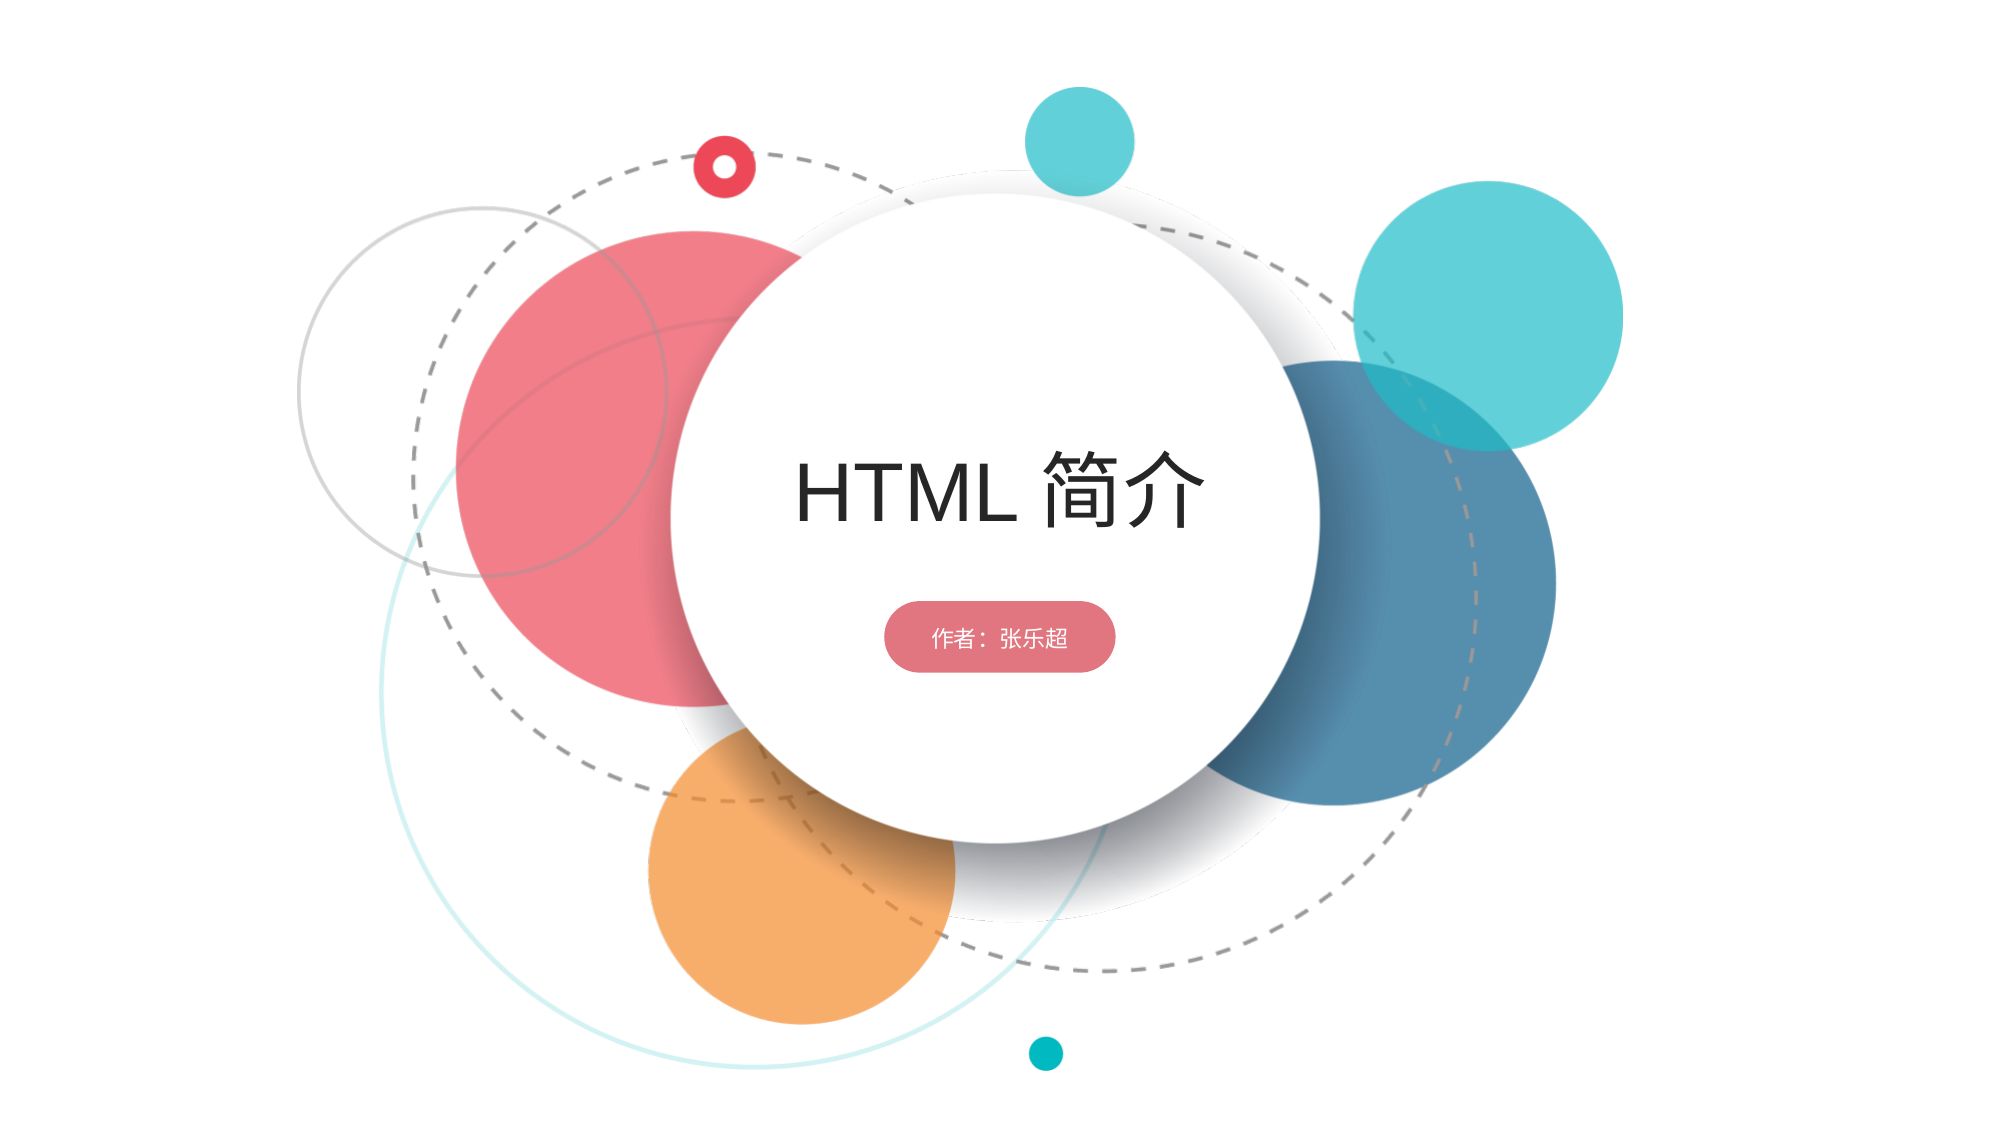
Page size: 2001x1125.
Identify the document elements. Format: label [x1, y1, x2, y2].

picture [297, 87, 1623, 1071]
text_box [884, 601, 1116, 690]
